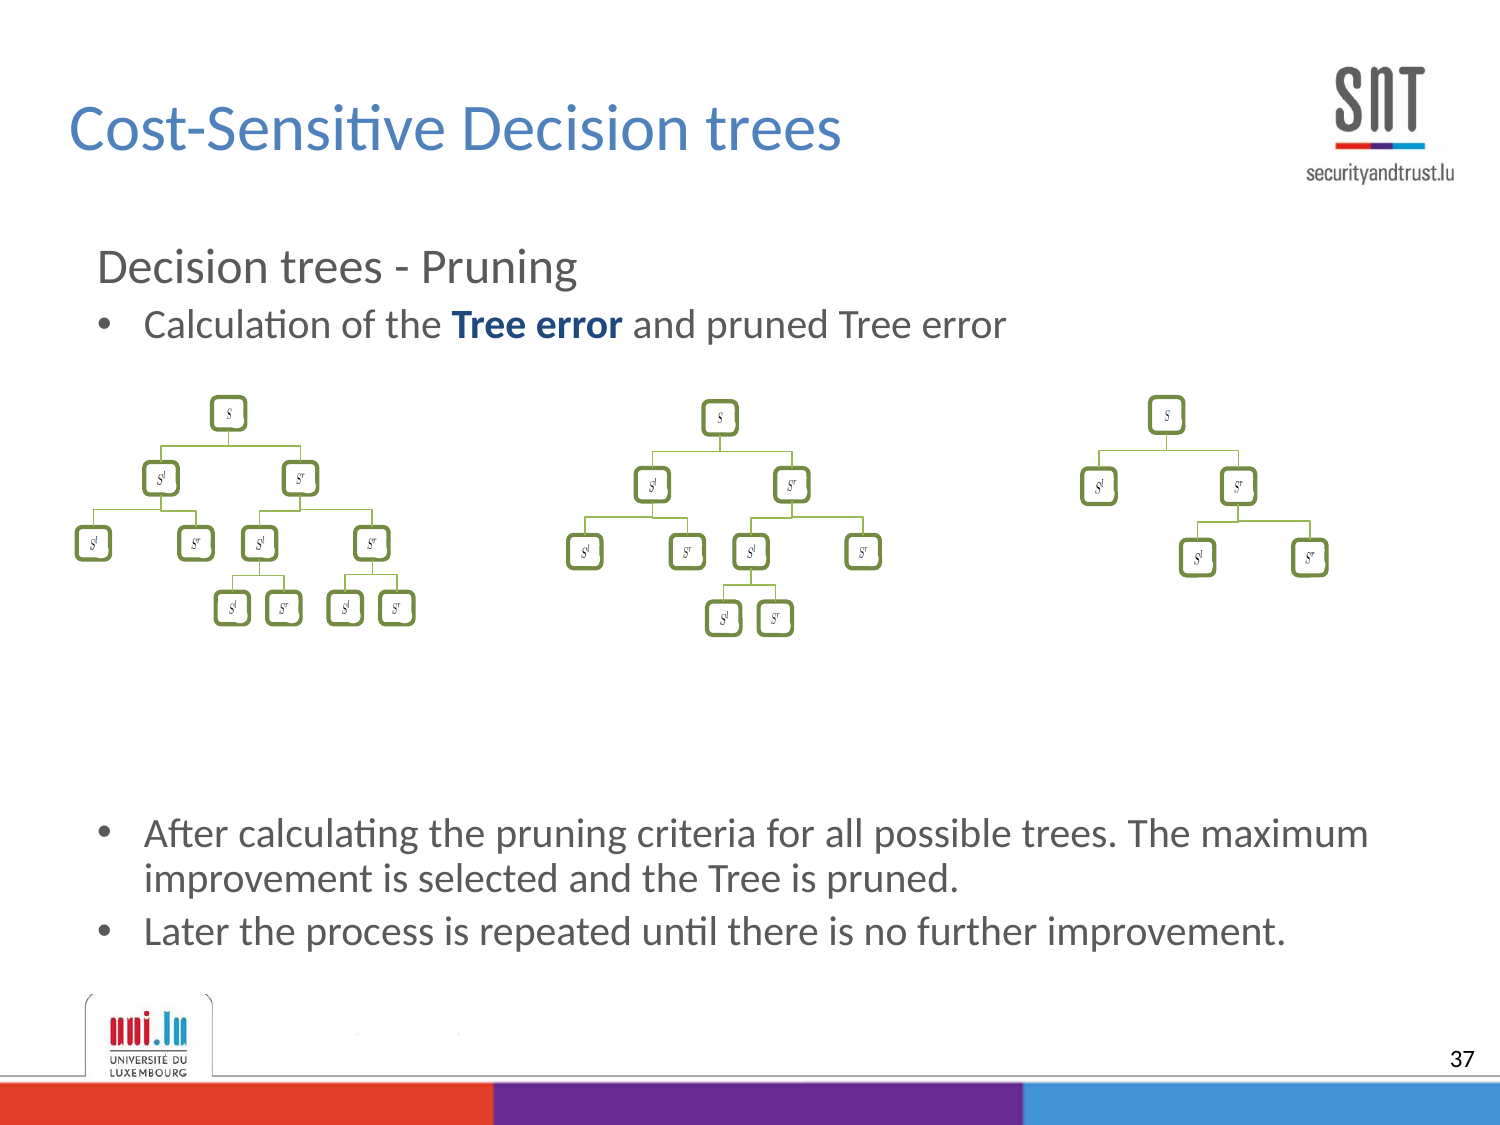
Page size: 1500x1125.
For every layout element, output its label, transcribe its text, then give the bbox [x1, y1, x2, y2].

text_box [76, 396, 414, 625]
picture [0, 984, 1500, 1125]
picture [1306, 66, 1454, 185]
text_box Cost-Sensitive Decision trees [55, 76, 859, 172]
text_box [1082, 396, 1327, 576]
slide_number 37 [1435, 1035, 1500, 1095]
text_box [567, 400, 881, 636]
text_box Decision trees - Pruning Calculation of the Tree error and pruned Tree error [82, 233, 1397, 315]
